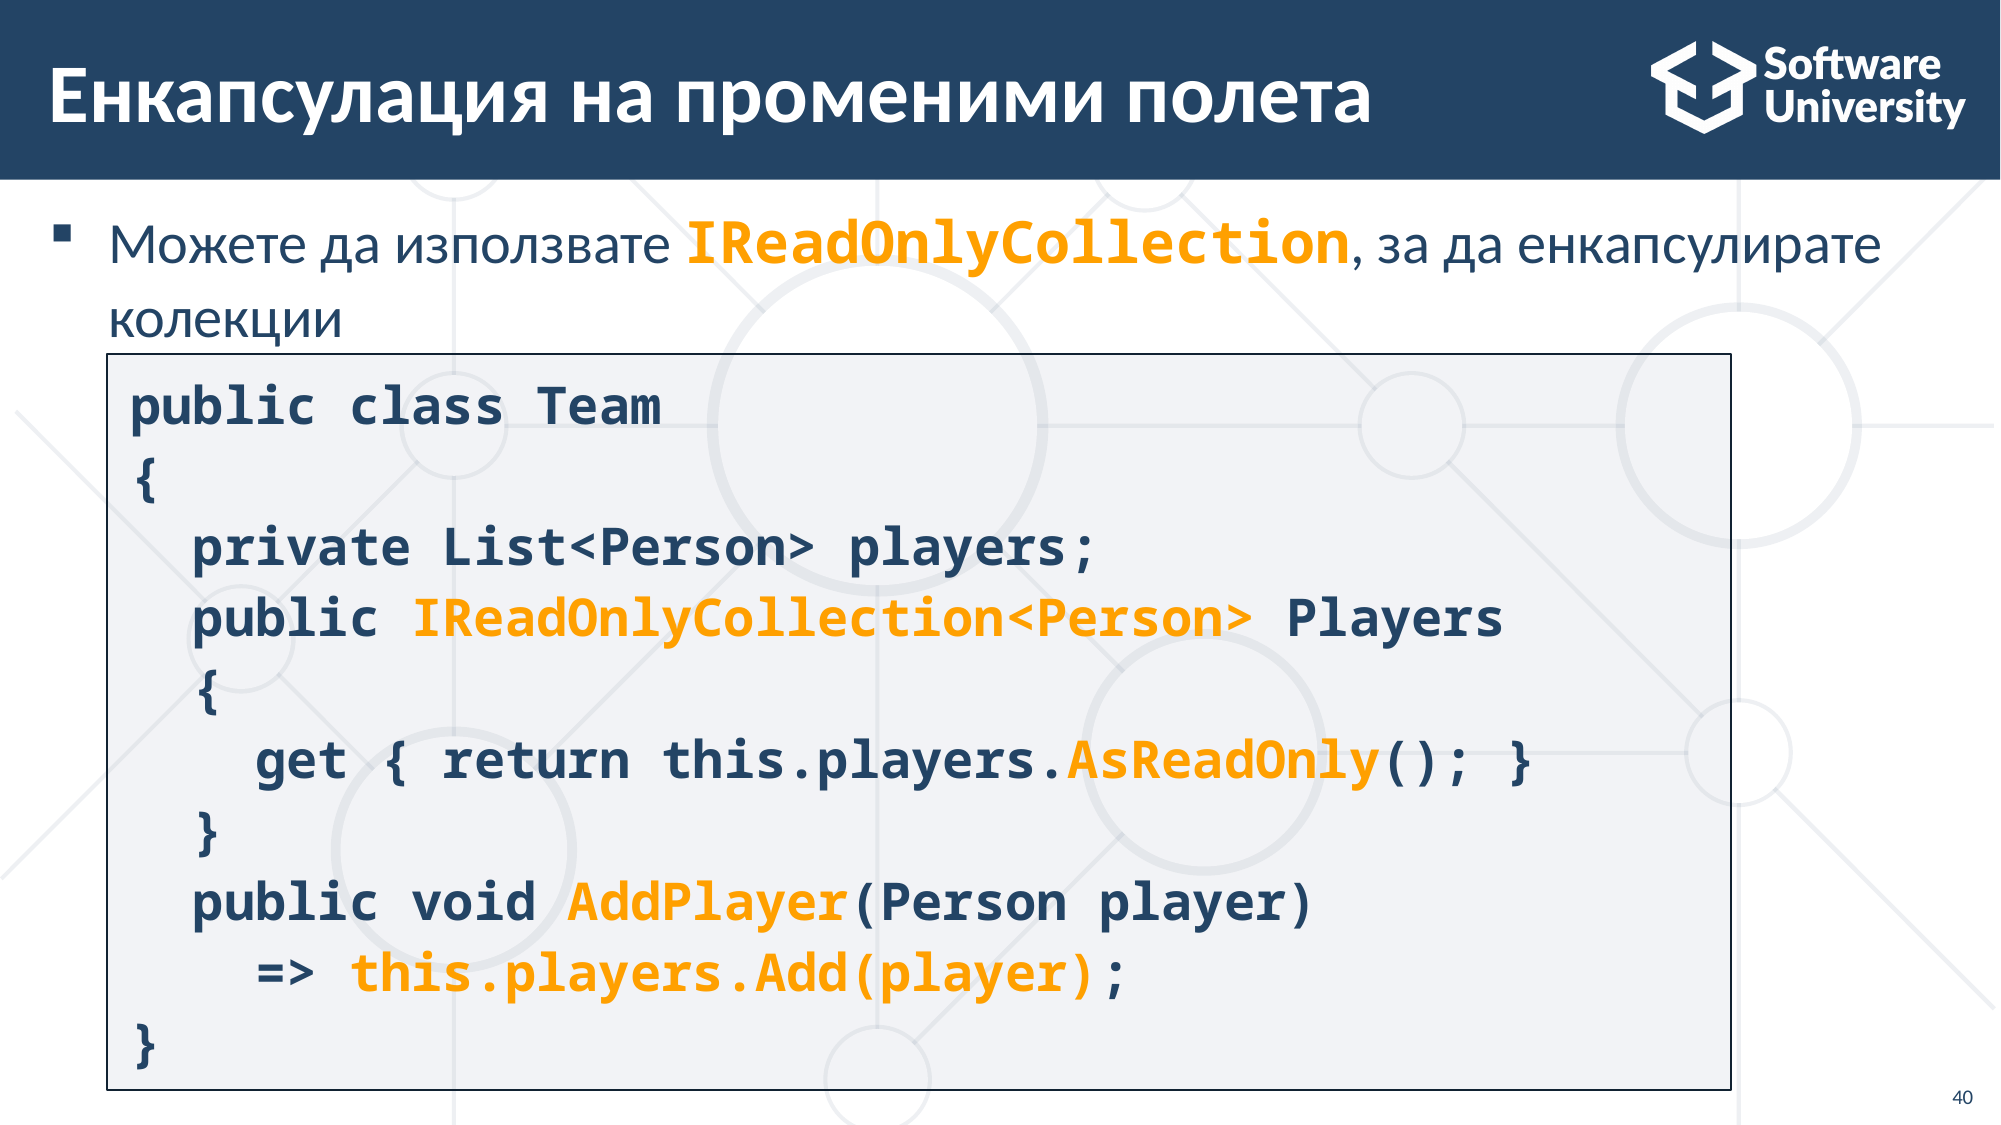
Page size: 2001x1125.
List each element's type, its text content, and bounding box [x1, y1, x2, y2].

title Енкапсулация на променими полета [31, 16, 1625, 162]
text_box public class Team { private List<Person> players; public IReadOnlyCollection<Person> Players { get { return this.players.AsReadOnly(); } } public void AddPlayer(Person player) => this.players.Add(player); } [106, 354, 1731, 1090]
slide_number 40 [1927, 1067, 1989, 1117]
picture [1651, 41, 1966, 134]
list Можете да използвате IReadOnlyCollection, за да енкапсулирате колекции [31, 196, 1970, 1104]
